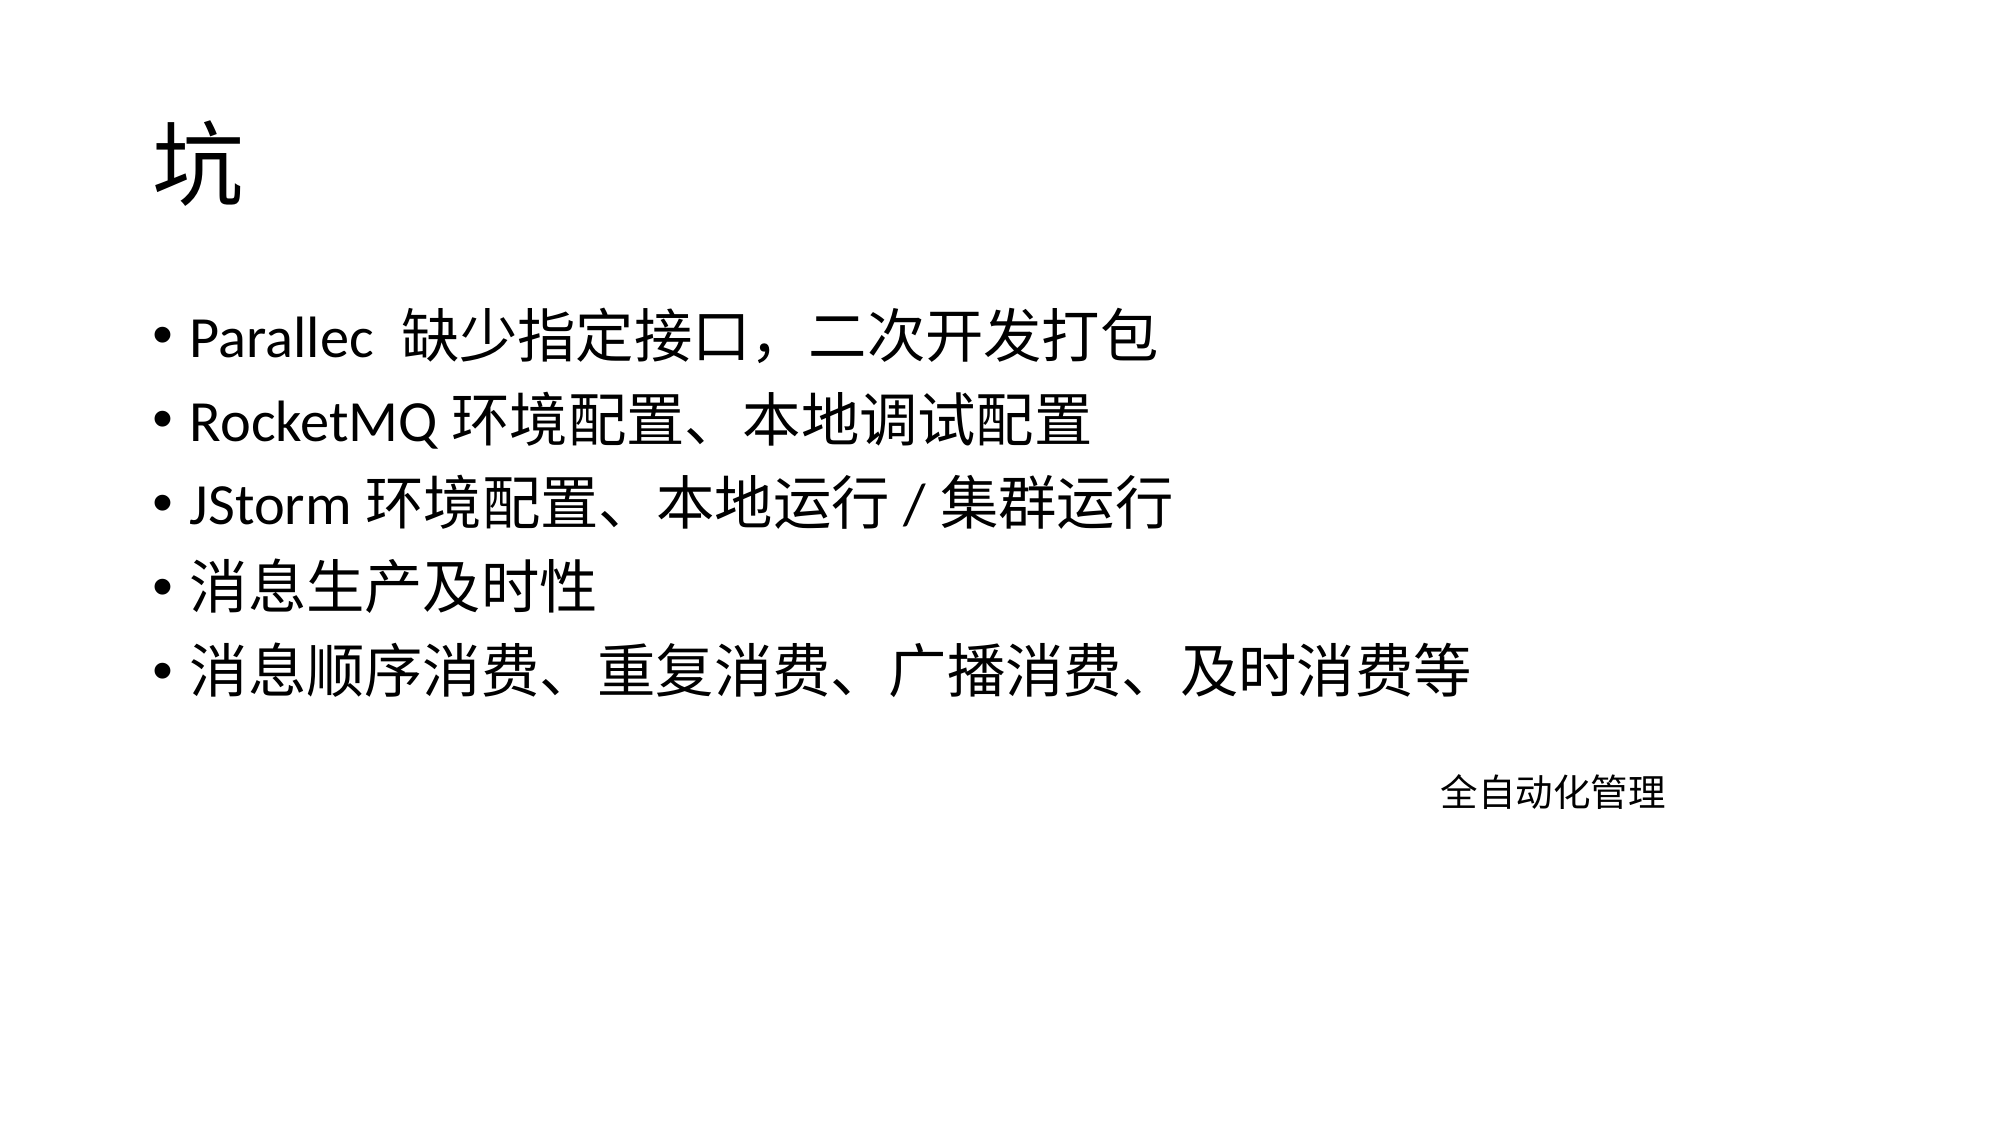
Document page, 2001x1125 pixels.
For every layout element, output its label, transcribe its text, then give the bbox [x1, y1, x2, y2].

title 坑 [137, 59, 1863, 278]
text_box 全自动化管理 [1425, 761, 1681, 821]
list Parallec 缺少指定接口，二次开发打包 RocketMQ环境配置、本地调试配置 JStorm环境配置、本地运行/集群运行 消息生产及时性 消息顺序消费、重复消费、广播消费、及时消费等 [137, 299, 1863, 1014]
